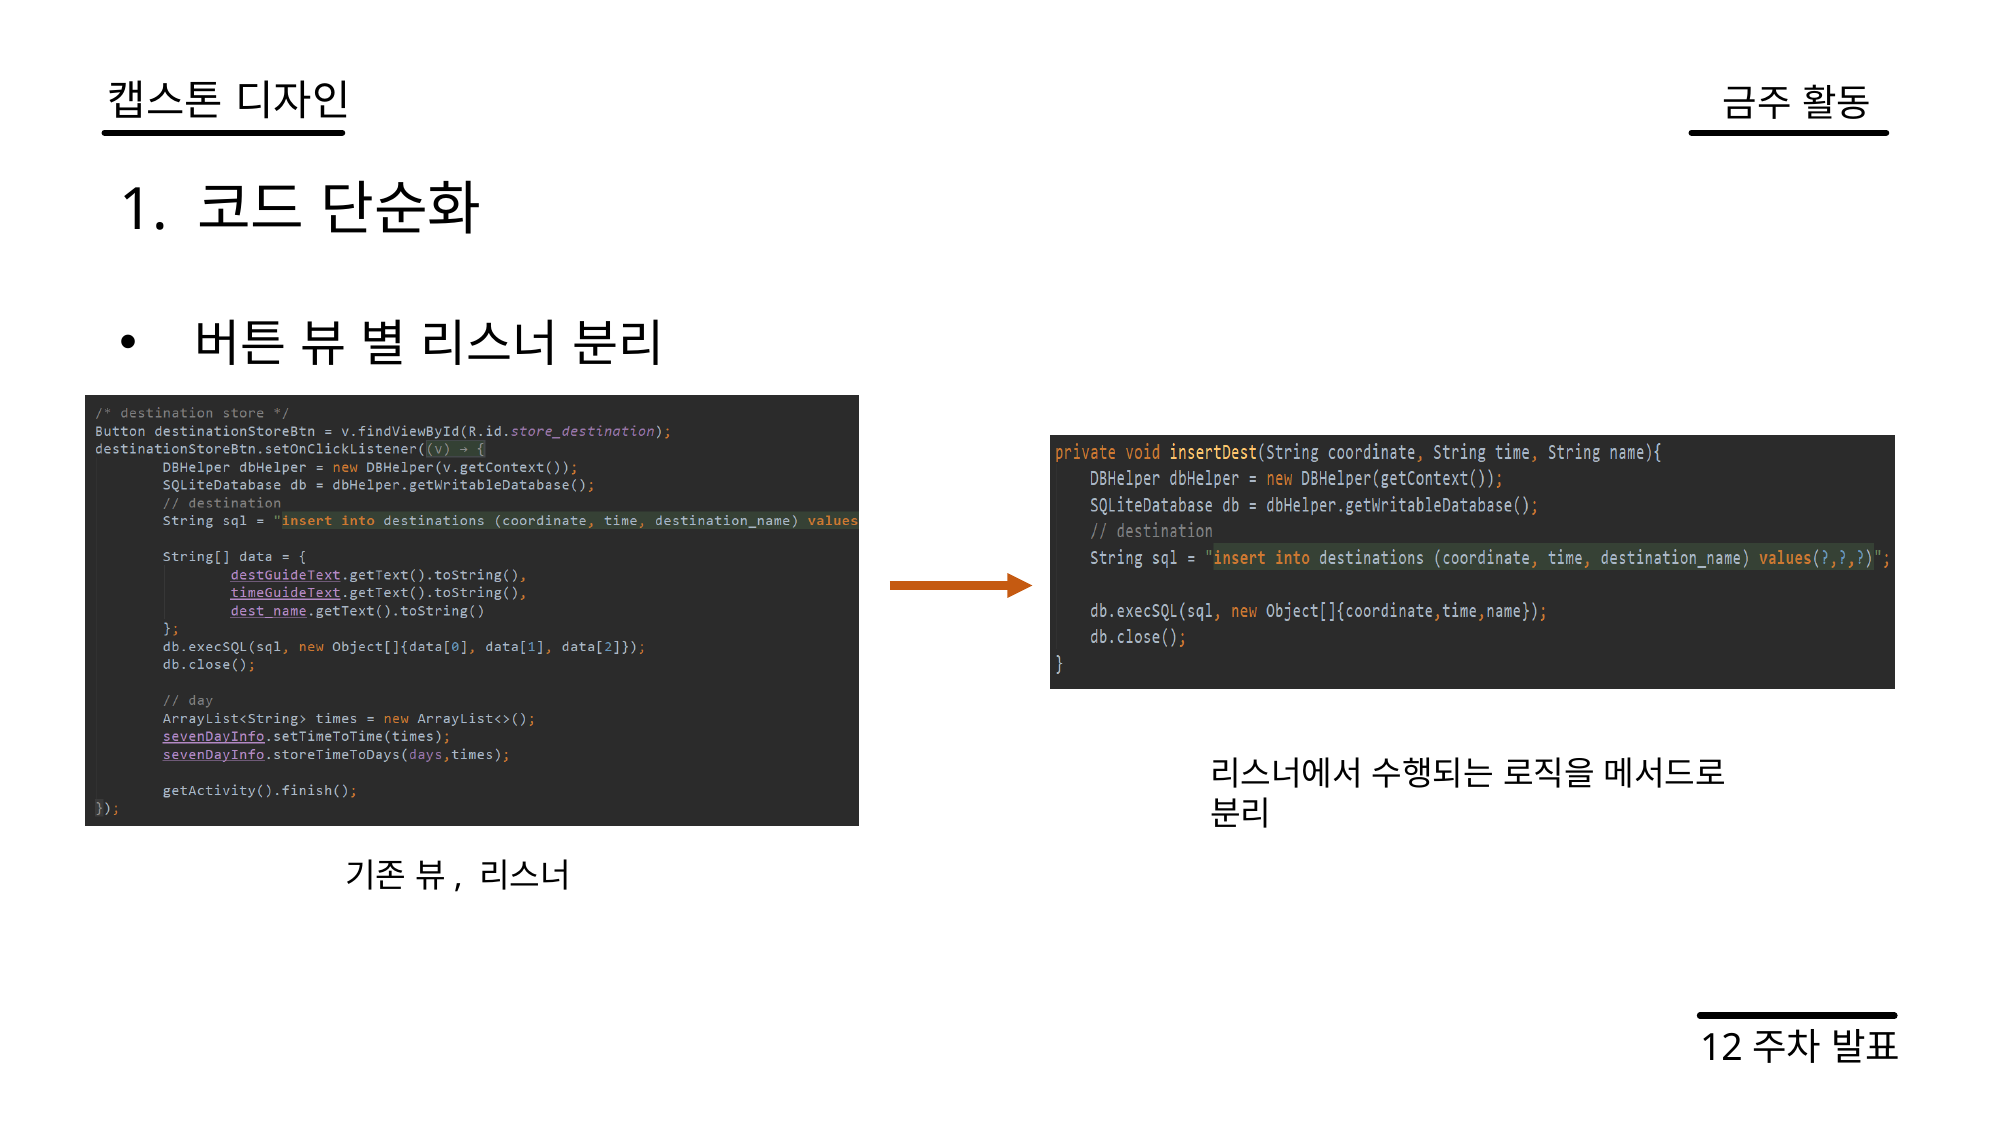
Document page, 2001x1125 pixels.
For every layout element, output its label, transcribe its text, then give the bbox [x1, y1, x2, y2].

text_box 1. 코드 단순화 버튼 뷰 별 리스너 분리 [104, 163, 749, 395]
text_box 리스너에서 수행되는 로직을 메서드로 분리 [1195, 744, 1750, 839]
picture [1050, 435, 1895, 690]
text_box 캡스톤 디자인 [61, 71, 398, 133]
text_box 12주차 발표 [1685, 1015, 1916, 1076]
text_box 금주 활동 [1708, 71, 1887, 131]
text_box 기존 뷰, 리스너 [330, 846, 727, 942]
picture [85, 395, 859, 826]
